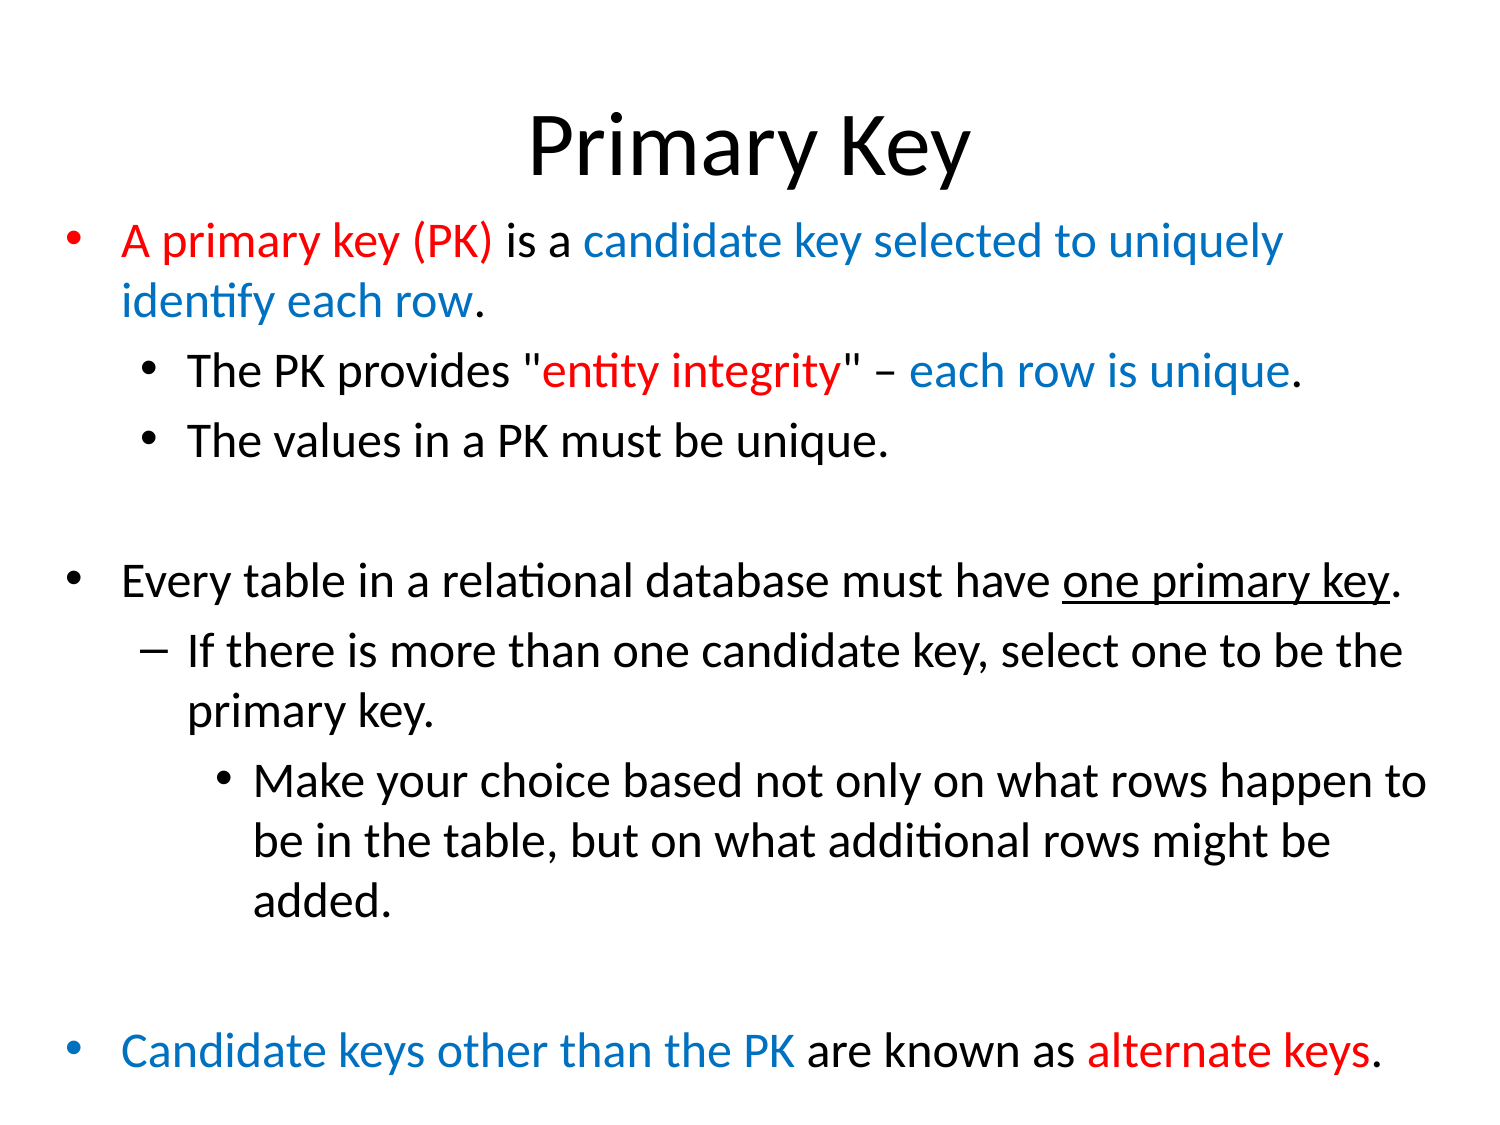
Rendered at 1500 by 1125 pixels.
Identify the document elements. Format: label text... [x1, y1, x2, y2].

title Primary Key [75, 45, 1425, 200]
list A primary key (PK) is a candidate key selected to uniquely identify each row. The PK provides "entity integrity" – each row is unique. The values in a PK must be unique. Every table in a relational database must have one primary key. If there is more than one candidate key, select one to be the primary key. Make your choice based not only on what rows happen to be in the table, but on what additional rows might be added. Candidate keys other than the PK are known as alternate keys. [50, 200, 1450, 1125]
